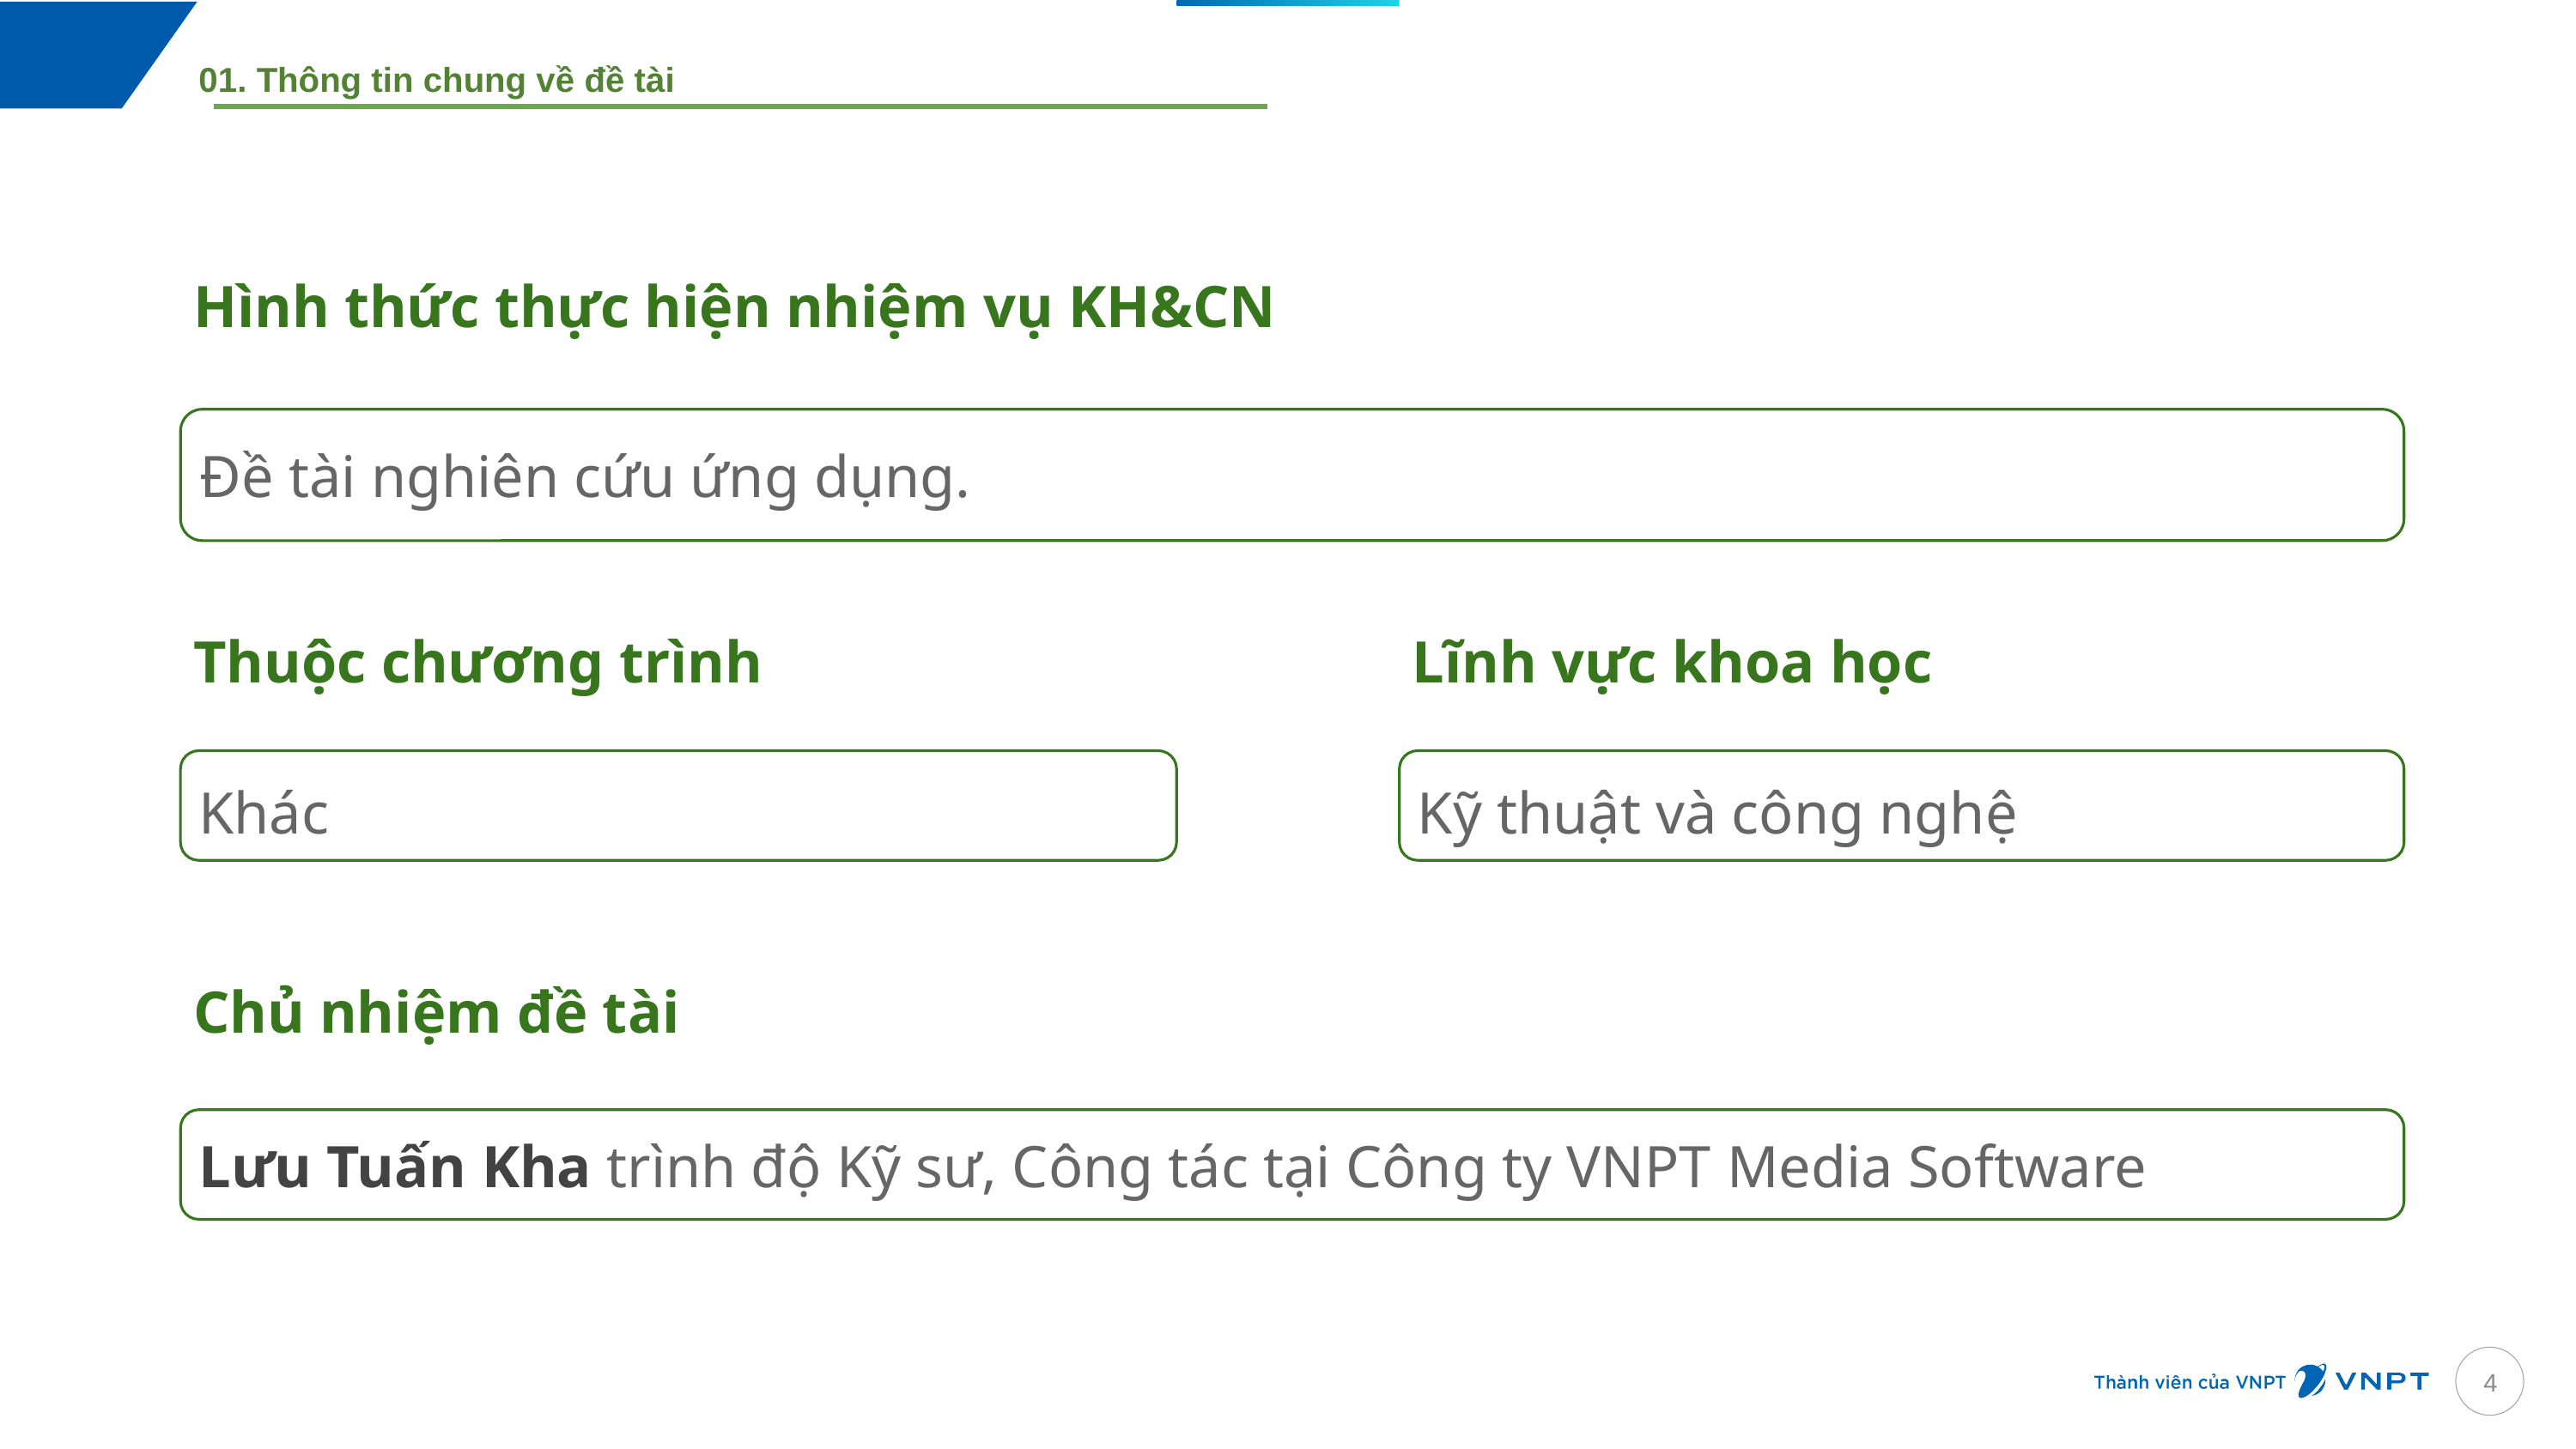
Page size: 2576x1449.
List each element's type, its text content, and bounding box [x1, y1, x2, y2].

text_box Lĩnh vực khoa học [1399, 612, 2404, 707]
text_box Chủ nhiệm đề tài [180, 962, 1177, 1058]
text_box [1176, 0, 1400, 7]
text_box 01. Thông tin chung về đề tài [180, 6, 2404, 114]
picture [2094, 1363, 2429, 1398]
text_box Thuộc chương trình [180, 612, 1177, 707]
text_box Khác [180, 750, 1177, 861]
text_box Hình thức thực hiện nhiệm vụ KH&CN [180, 258, 2404, 353]
text_box Kỹ thuật và công nghệ [1399, 750, 2404, 861]
text_box Lưu Tuấn Kha trình độ Kỹ sư, Công tác tại Công ty VNPT Media Software [180, 1109, 2404, 1220]
text_box [0, 0, 199, 110]
text_box Đề tài nghiên cứu ứng dụng. [180, 409, 2404, 541]
text_box 3 [2456, 1360, 2524, 1405]
